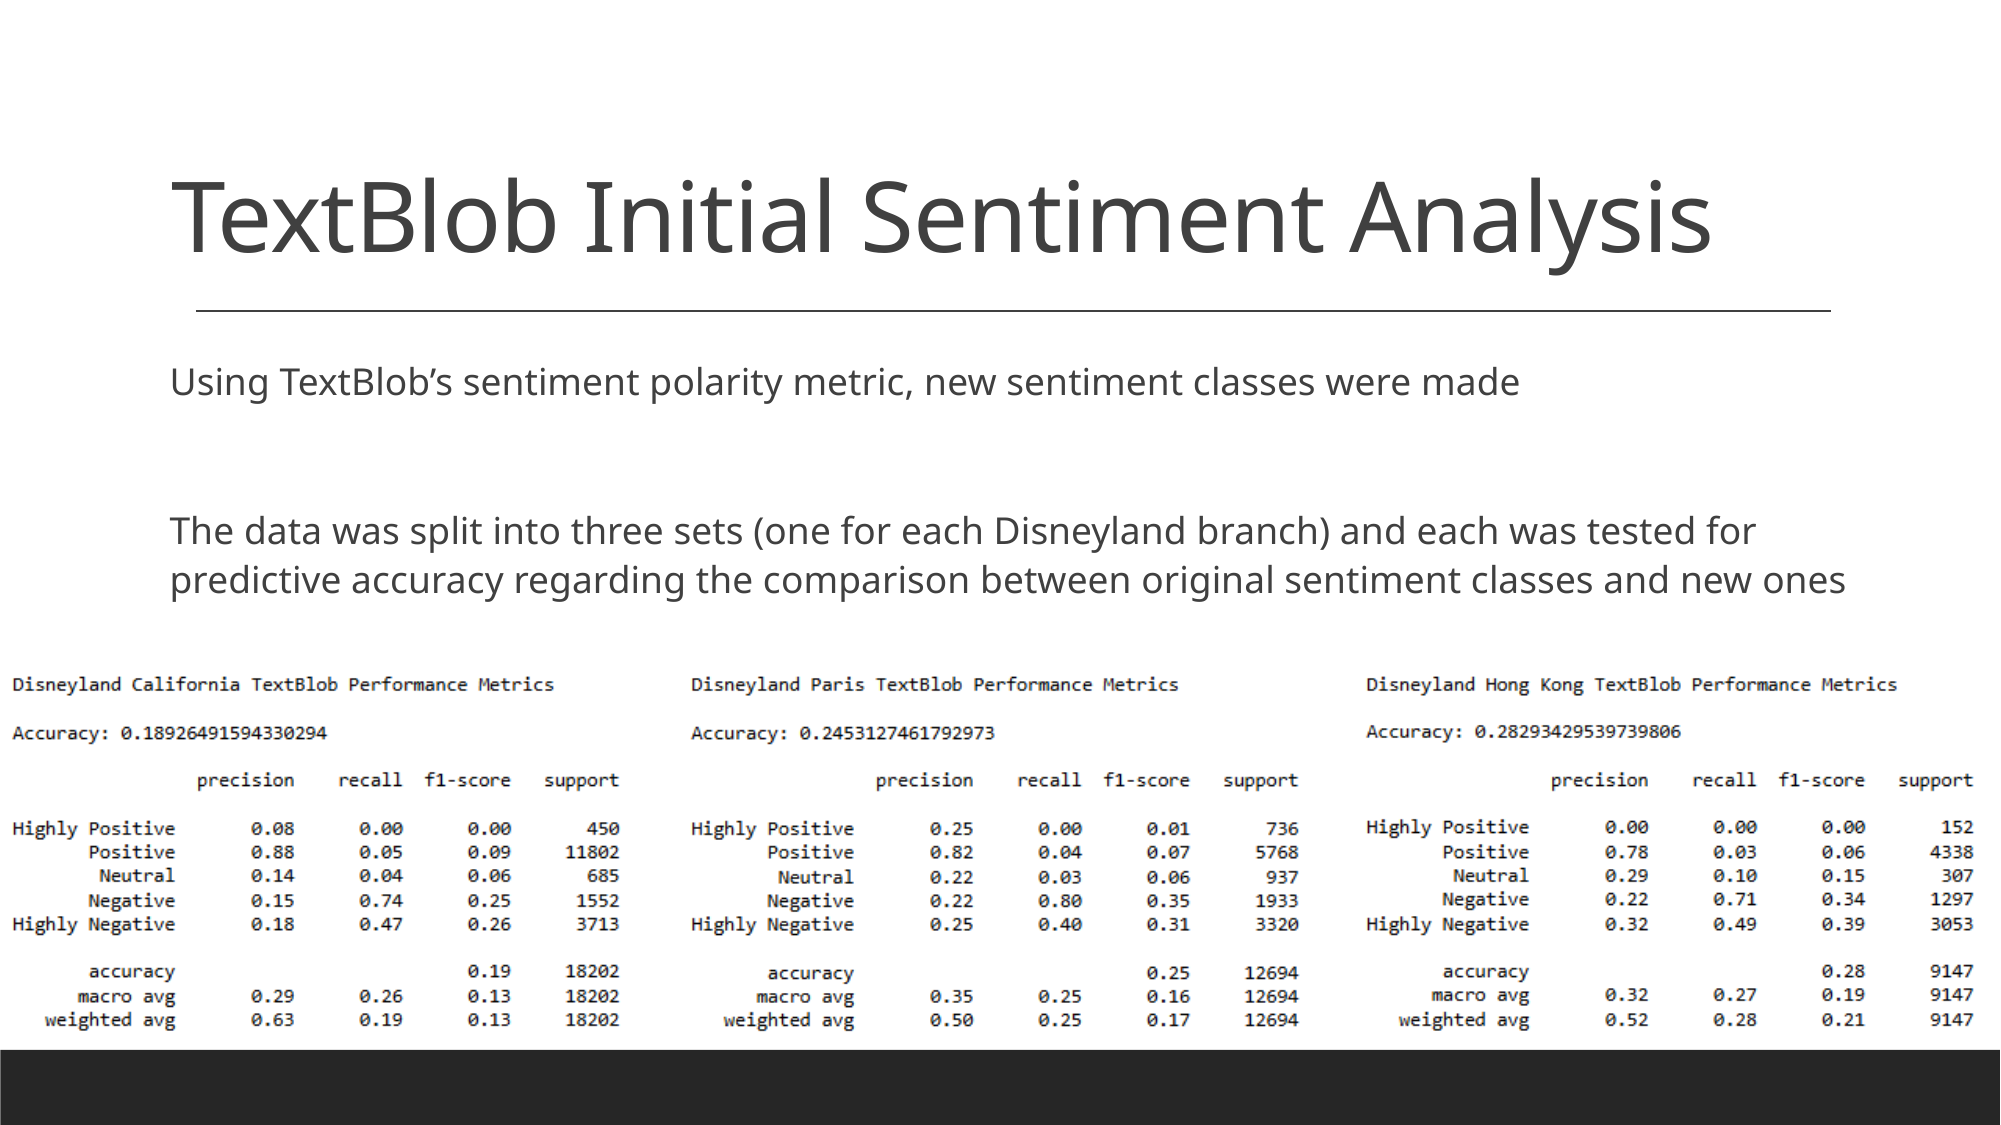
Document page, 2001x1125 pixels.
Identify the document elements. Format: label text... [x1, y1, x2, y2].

list Using TextBlob’s sentiment polarity metric, new sentiment classes were made The data was split into three sets (one for each Disneyland branch) and each was tested for predictive accuracy regarding the comparison between original sentiment classes and new ones [156, 345, 1854, 660]
picture [1357, 666, 2000, 1046]
title TextBlob Initial Sentiment Analysis [156, 43, 1854, 282]
picture [0, 666, 639, 1046]
picture [674, 666, 1326, 1040]
